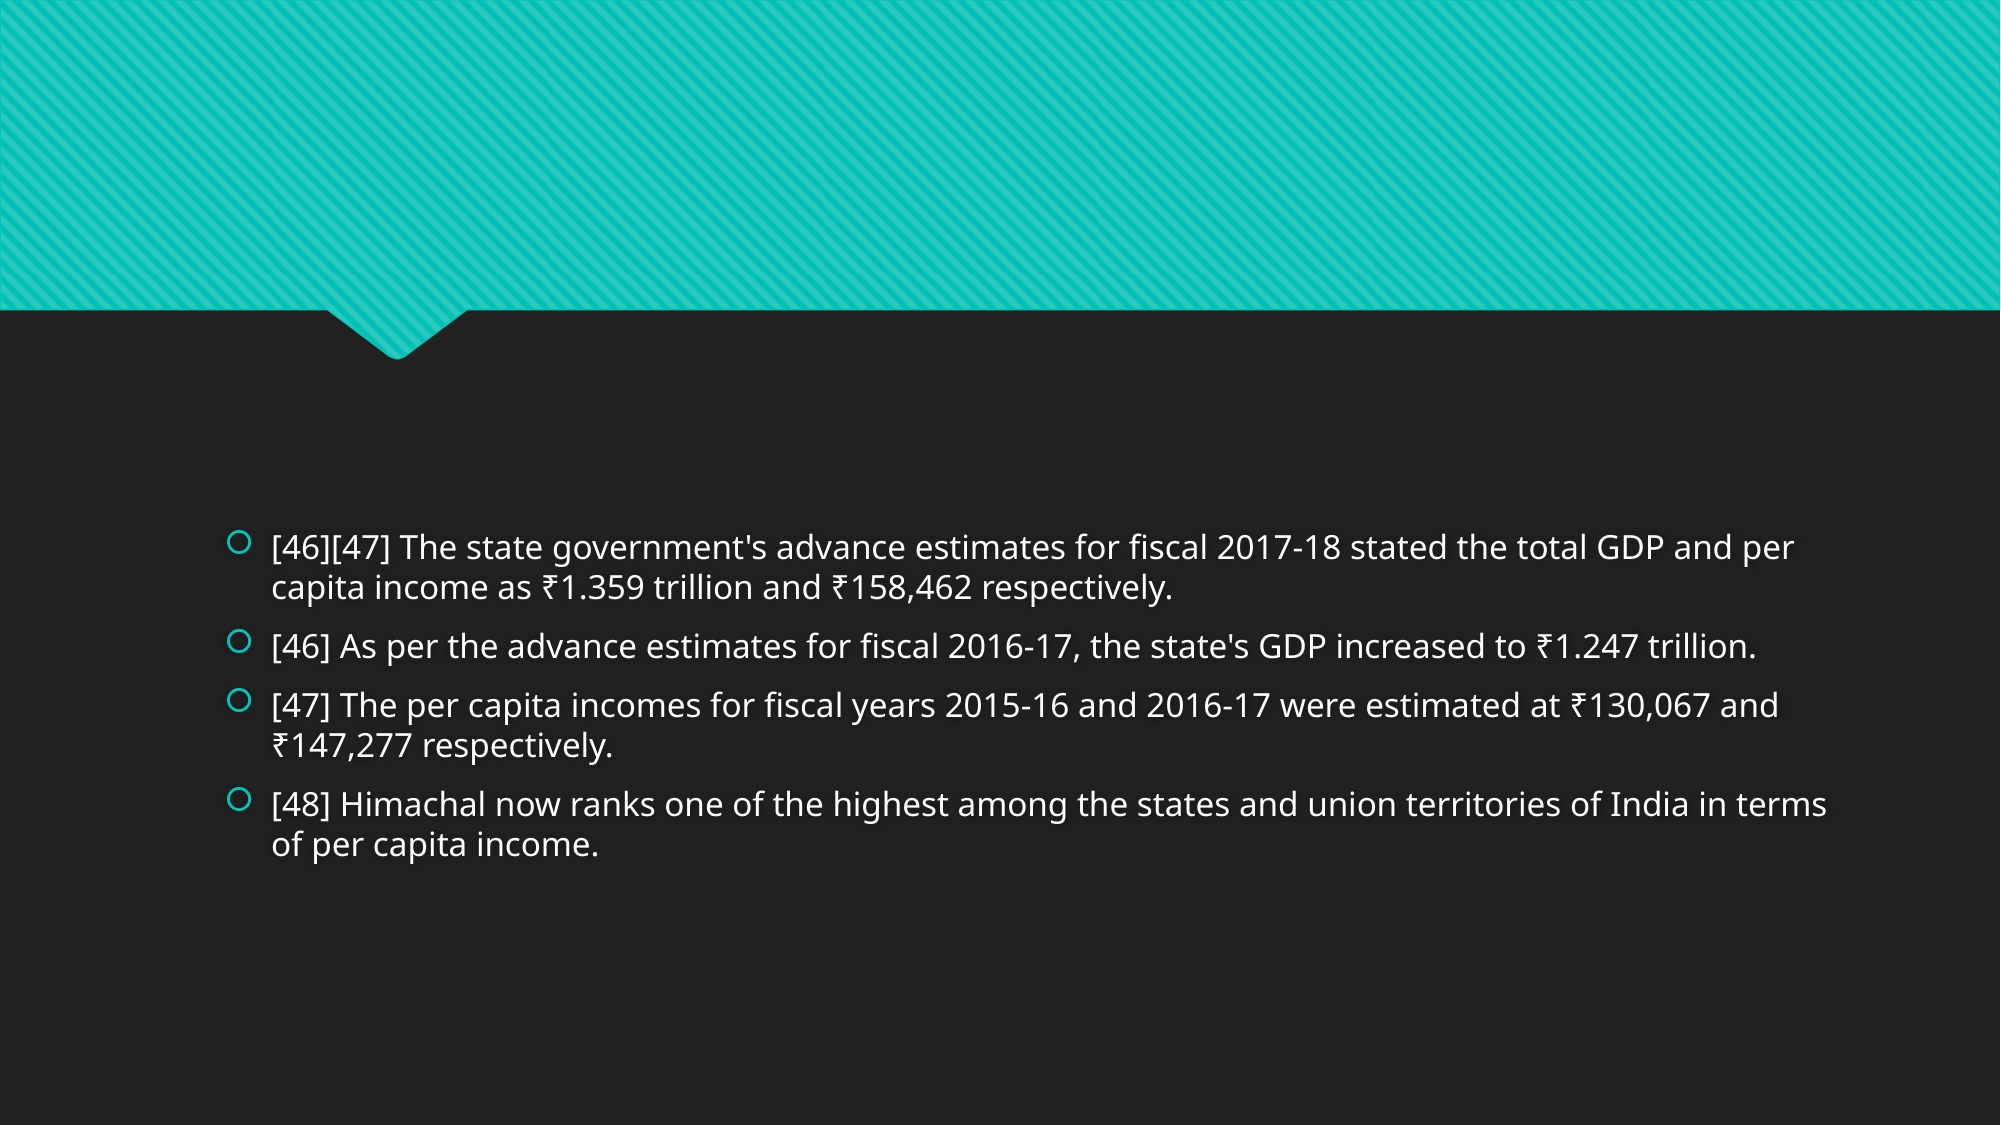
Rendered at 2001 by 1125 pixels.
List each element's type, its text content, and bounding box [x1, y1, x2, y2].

list [46][47] The state government's advance estimates for fiscal 2017-18 stated the total GDP and per capita income as ₹1.359 trillion and ₹158,462 respectively. [46] As per the advance estimates for fiscal 2016-17, the state's GDP increased to ₹1.247 trillion. [47] The per capita incomes for fiscal years 2015-16 and 2016-17 were estimated at ₹130,067 and ₹147,277 respectively. [48] Himachal now ranks one of the highest among the states and union territories of India in terms of per capita income. [134, 364, 1866, 962]
